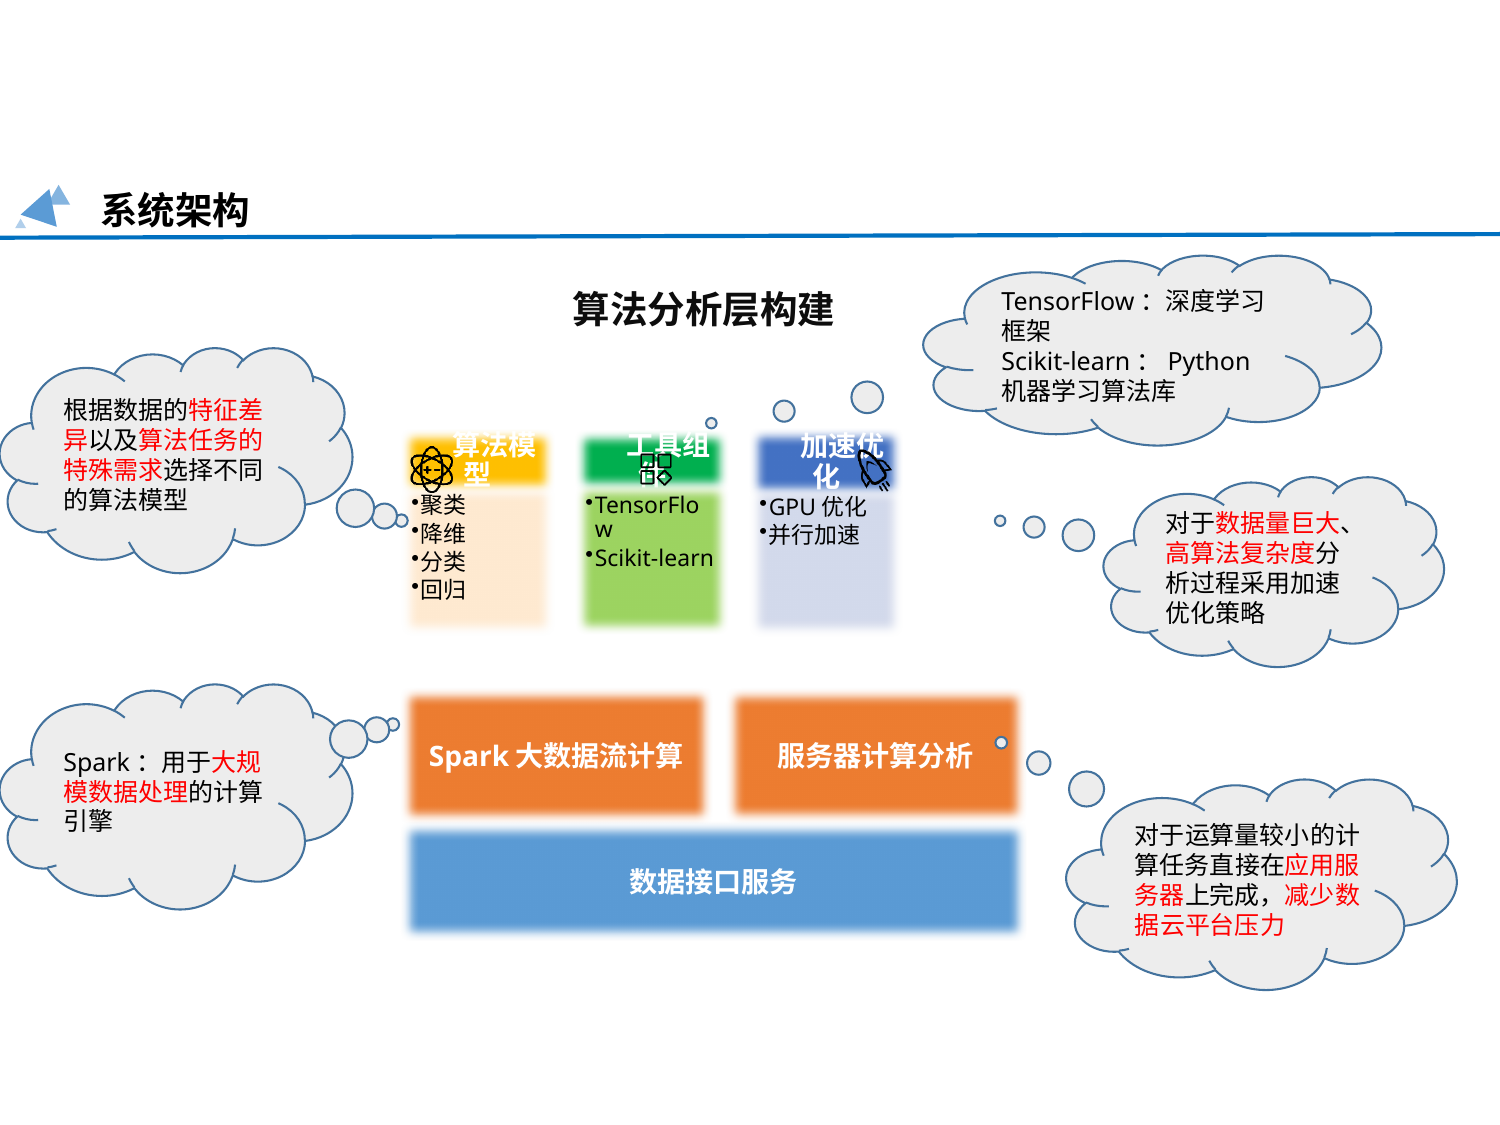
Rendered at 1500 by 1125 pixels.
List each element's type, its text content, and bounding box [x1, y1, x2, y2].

text_box 根据数据的特征差异以及算法任务的特殊需求选择不同的算法模型 [0, 347, 354, 575]
text_box 对于运算量较小的计算任务直接在应用服务器上完成，减少数据云平台压力 [1065, 778, 1458, 992]
text_box 算法分析层构建 [557, 278, 935, 338]
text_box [0, 234, 1500, 238]
text_box Spark：用于大规模数据处理的计算引擎 [0, 683, 401, 911]
picture [632, 446, 679, 493]
picture [842, 437, 907, 502]
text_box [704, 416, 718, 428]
text_box 对于数据量巨大、高算法复杂度分析过程采用加速优化策略 [1061, 518, 1096, 553]
text_box 对于数据量巨大、高算法复杂度分析过程采用加速优化策略 [1102, 476, 1446, 669]
text_box 根据数据的特征差异以及算法任务的特殊需求选择不同的算法模型 [335, 488, 401, 530]
text_box TensorFlow：深度学习框架 Scikit-learn：Python机器学习算法库 [850, 380, 885, 415]
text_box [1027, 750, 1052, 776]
text_box 系统架构 [85, 179, 671, 234]
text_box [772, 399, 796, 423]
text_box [401, 428, 1027, 940]
text_box TensorFlow：深度学习框架 Scikit-learn：Python机器学习算法库 [922, 254, 1383, 447]
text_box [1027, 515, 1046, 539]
picture [408, 446, 454, 493]
text_box 对于运算量较小的计算任务直接在应用服务器上完成，减少数据云平台压力 [1067, 770, 1106, 808]
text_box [15, 184, 71, 228]
